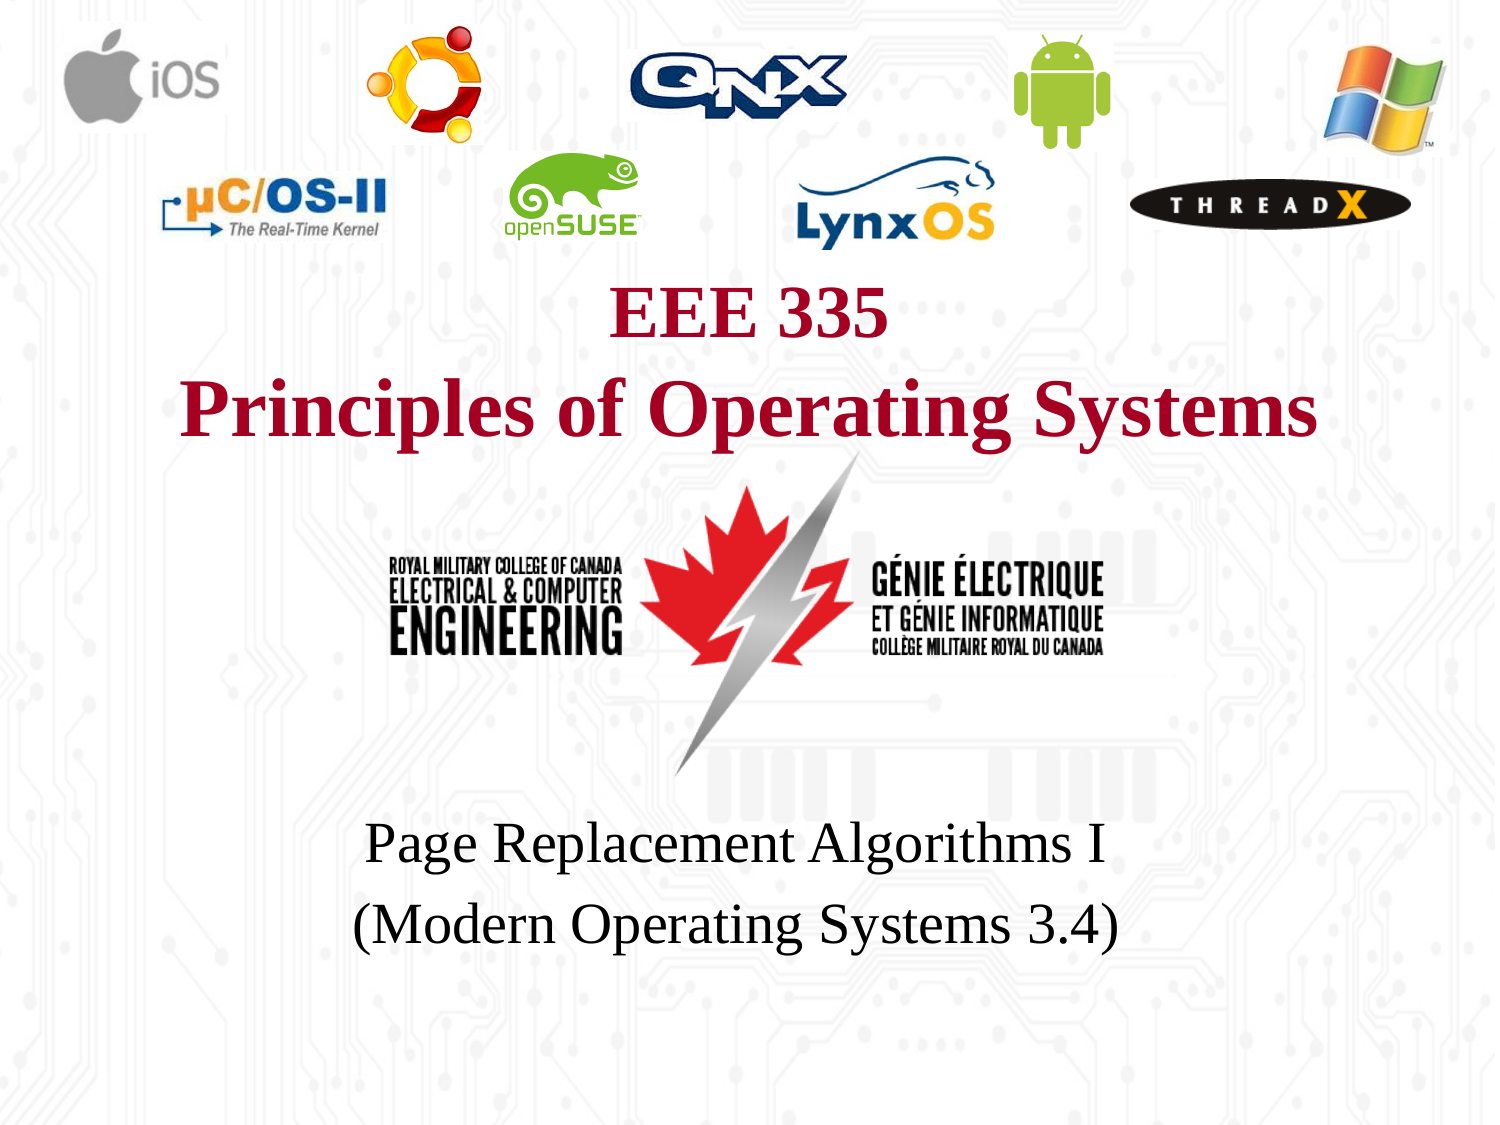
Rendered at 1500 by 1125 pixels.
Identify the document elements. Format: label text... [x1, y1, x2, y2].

title EEE 335 Principles of Operating Systems [17, 237, 1483, 479]
subtitle Page Replacement Algorithms I (Modern Operating Systems 3.4) [211, 796, 1262, 1084]
picture [0, 0, 1495, 1125]
